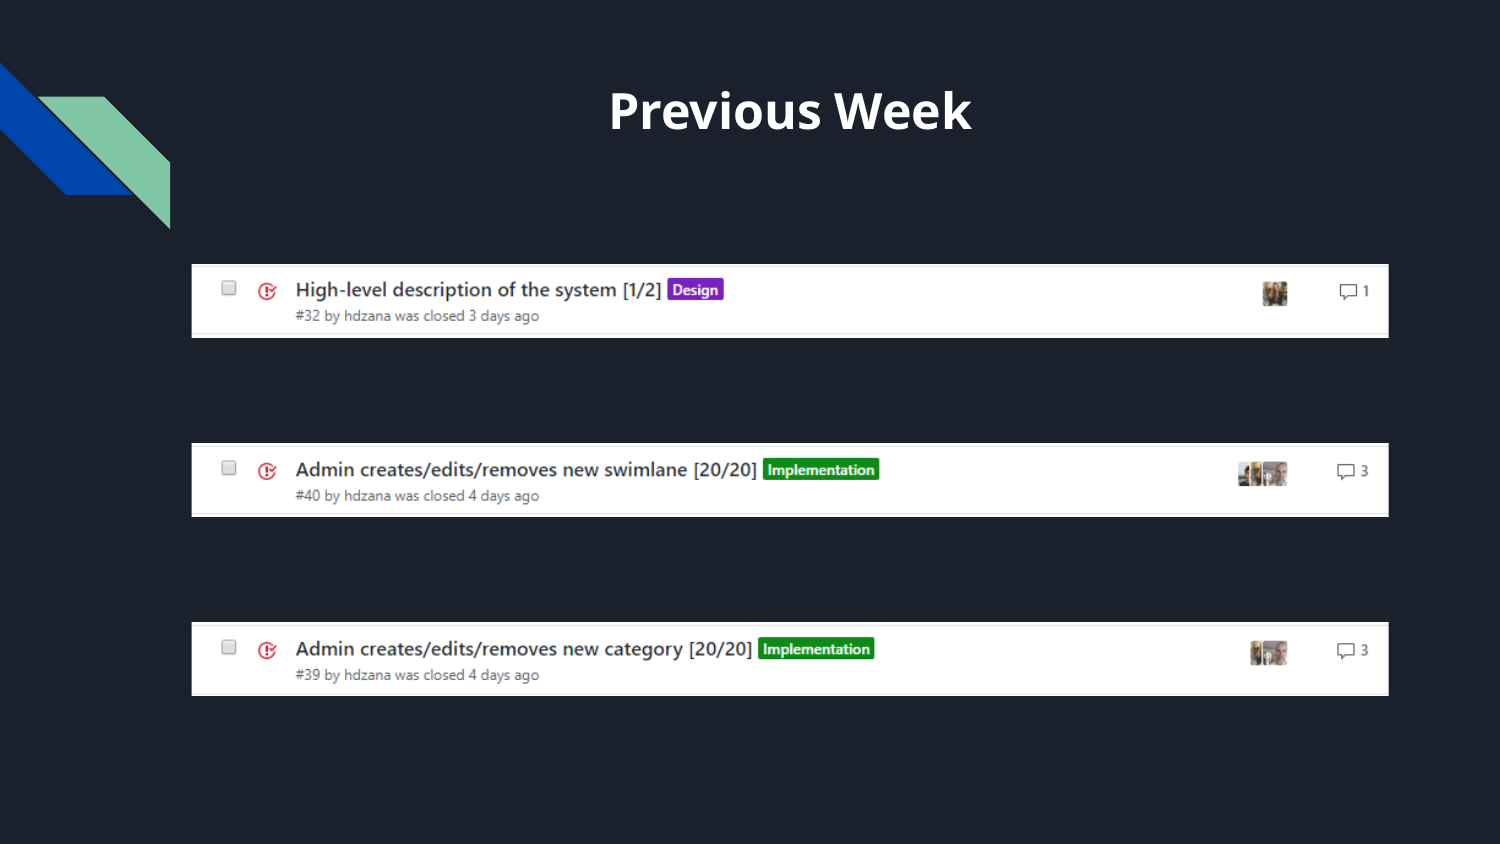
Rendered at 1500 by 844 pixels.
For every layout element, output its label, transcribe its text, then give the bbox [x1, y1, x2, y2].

picture [191, 443, 1389, 517]
picture [191, 264, 1389, 338]
picture [191, 622, 1389, 696]
title Previous Week [212, 64, 1368, 215]
